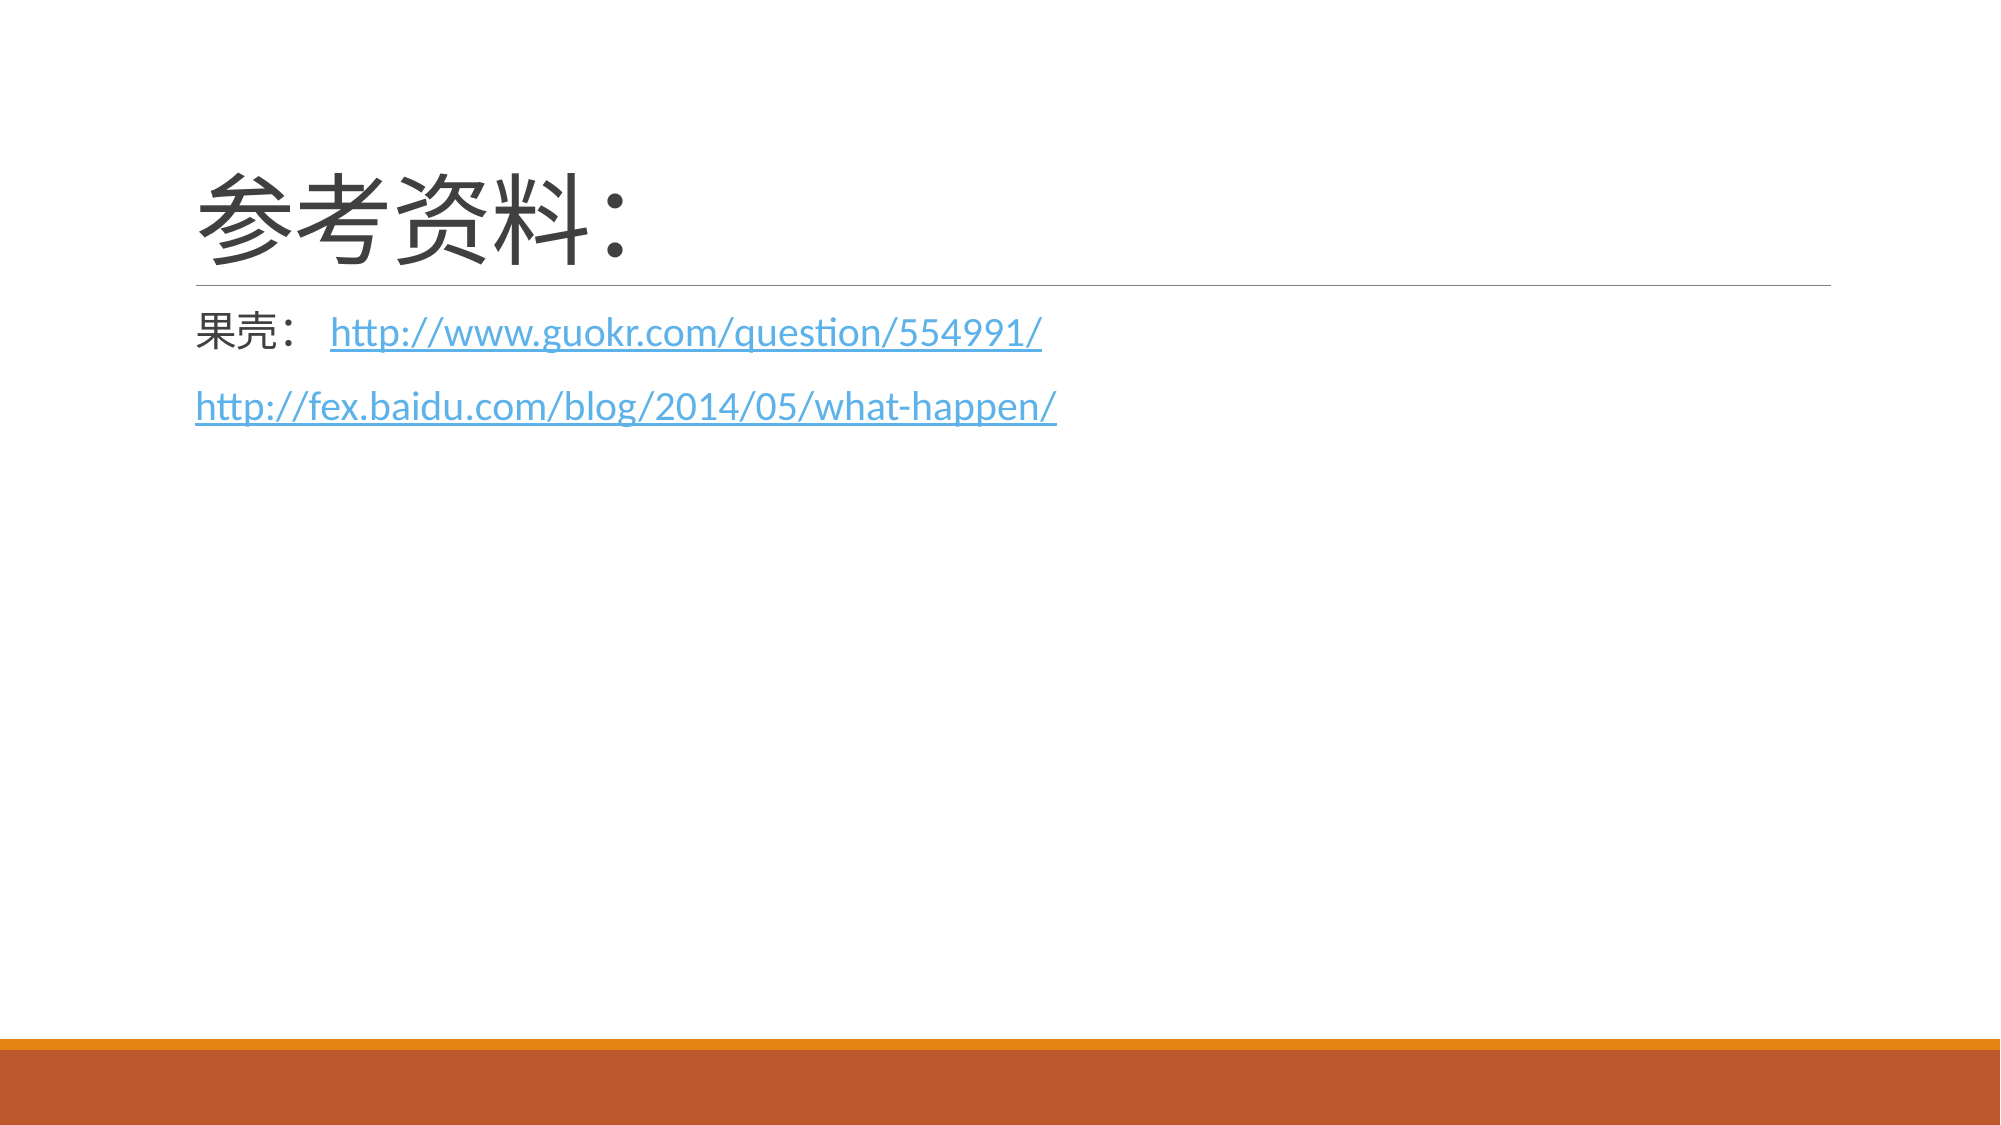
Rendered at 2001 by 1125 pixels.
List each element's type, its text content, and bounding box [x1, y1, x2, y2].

list 果壳：http://www.guokr.com/question/554991/ http://fex.baidu.com/blog/2014/05/what-happen/ [180, 302, 1830, 963]
title 参考资料： [180, 47, 1830, 285]
